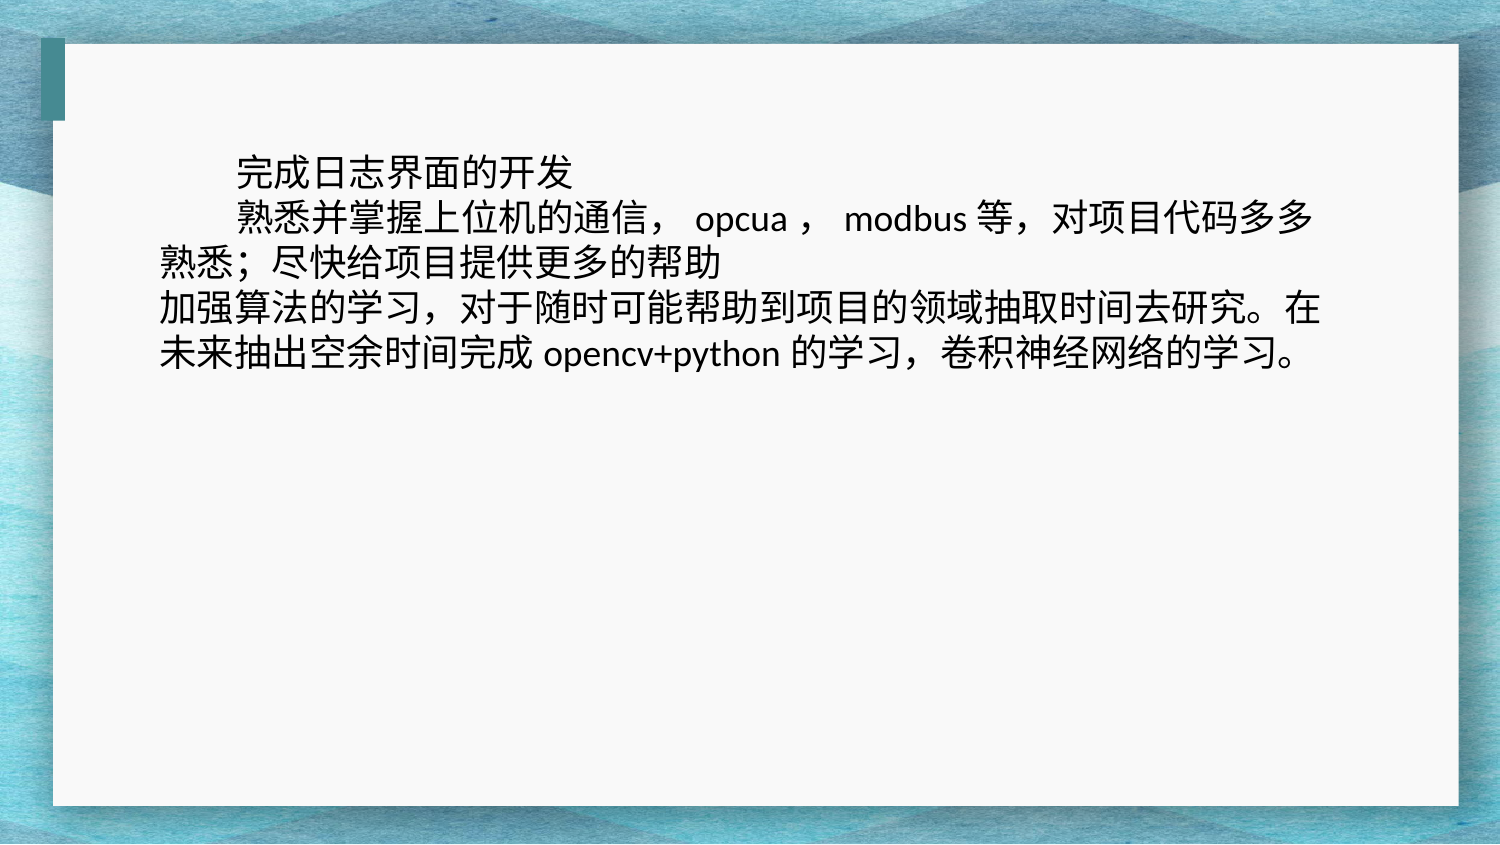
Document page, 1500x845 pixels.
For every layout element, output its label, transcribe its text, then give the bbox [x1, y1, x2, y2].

picture [0, 0, 1500, 844]
text_box 完成日志界面的开发 熟悉并掌握上位机的通信，opcua，modbus等，对项目代码多多熟悉；尽快给项目提供更多的帮助 加强算法的学习，对于随时可能帮助到项目的领域抽取时间去研究。在未来抽出空余时间完成opencv+python的学习，卷积神经网络的学习。 [144, 141, 1356, 427]
